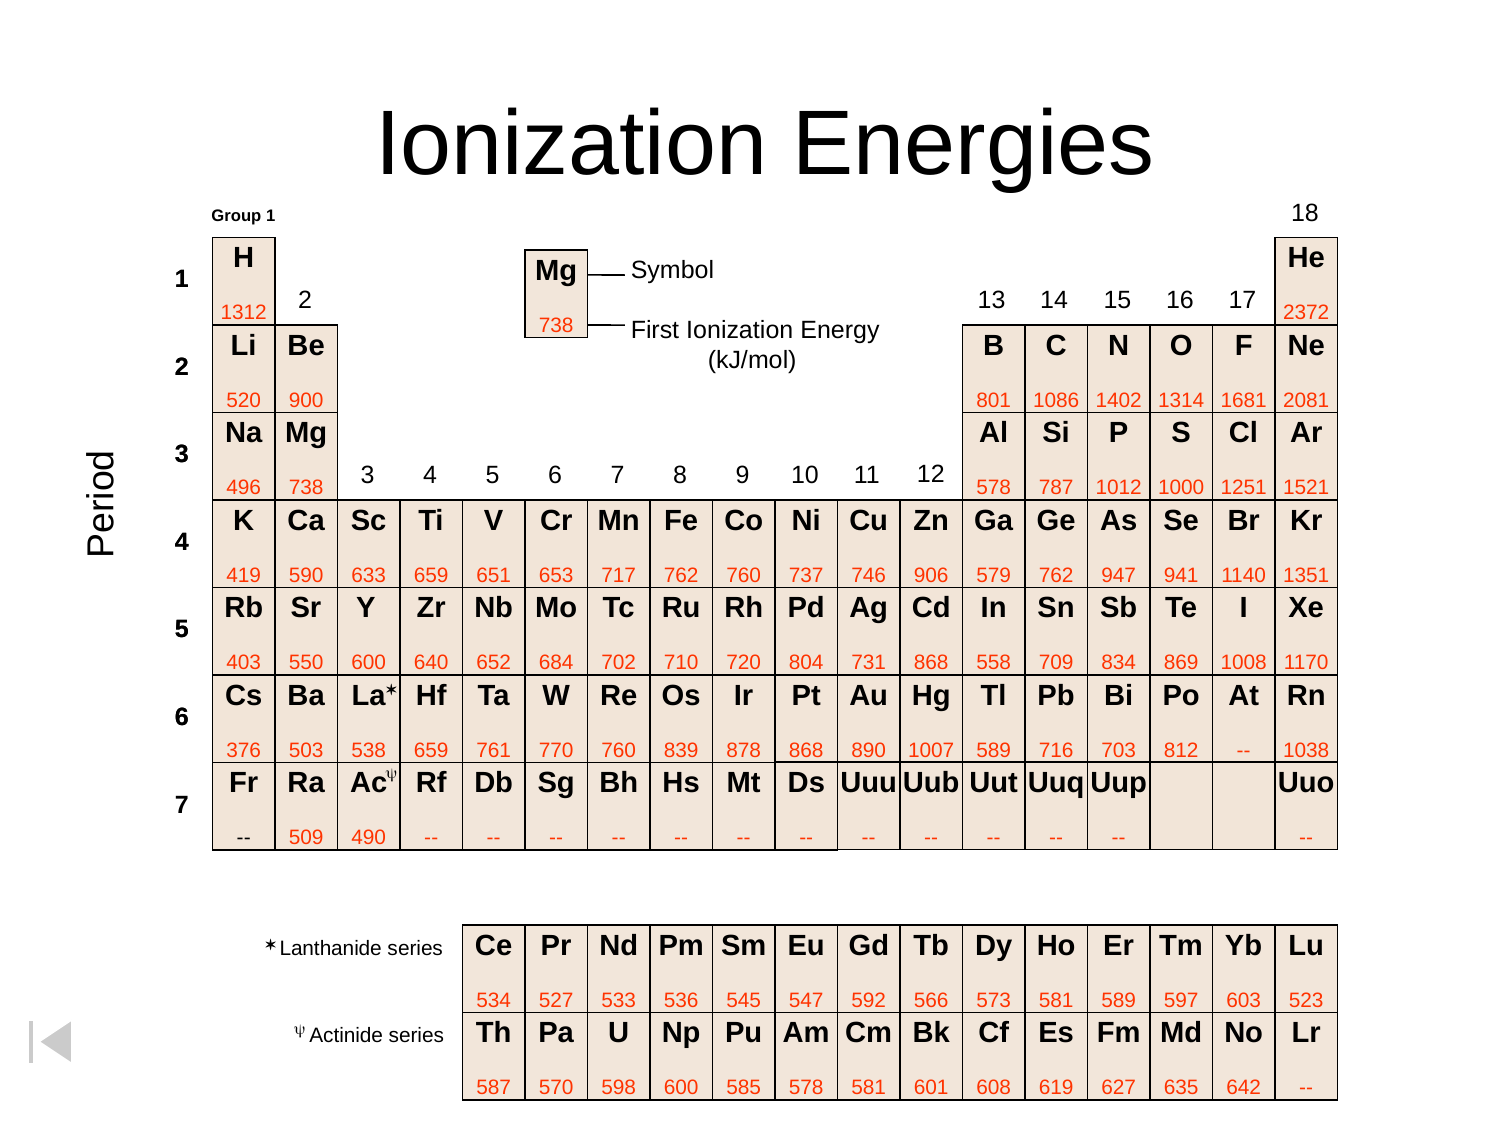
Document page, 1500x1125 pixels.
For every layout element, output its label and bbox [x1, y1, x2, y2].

text_box [160, 430, 204, 476]
text_box [1276, 189, 1334, 234]
text_box [160, 517, 204, 563]
text_box [160, 692, 204, 738]
text_box [524, 246, 896, 382]
text_box [595, 451, 640, 497]
text_box [776, 450, 834, 496]
text_box [962, 275, 1021, 321]
text_box [250, 921, 459, 967]
text_box [160, 781, 204, 826]
text_box [658, 450, 703, 496]
text_box [902, 450, 960, 495]
text_box [160, 255, 204, 301]
text_box [283, 276, 328, 322]
text_box [470, 451, 515, 497]
text_box [160, 342, 204, 388]
text_box [408, 450, 453, 496]
text_box [1088, 275, 1147, 321]
text_box [0, 1012, 100, 1072]
text_box [345, 451, 390, 497]
text_box [212, 237, 1338, 850]
text_box [720, 450, 765, 496]
text_box [1025, 276, 1084, 322]
text_box [462, 924, 1338, 1100]
text_box [160, 605, 204, 651]
text_box [533, 450, 578, 496]
text_box [196, 197, 291, 233]
text_box [838, 450, 895, 496]
text_box [1151, 276, 1209, 322]
text_box [1213, 275, 1272, 321]
text_box [68, 435, 129, 574]
title [288, 87, 1243, 188]
text_box [279, 1010, 459, 1055]
